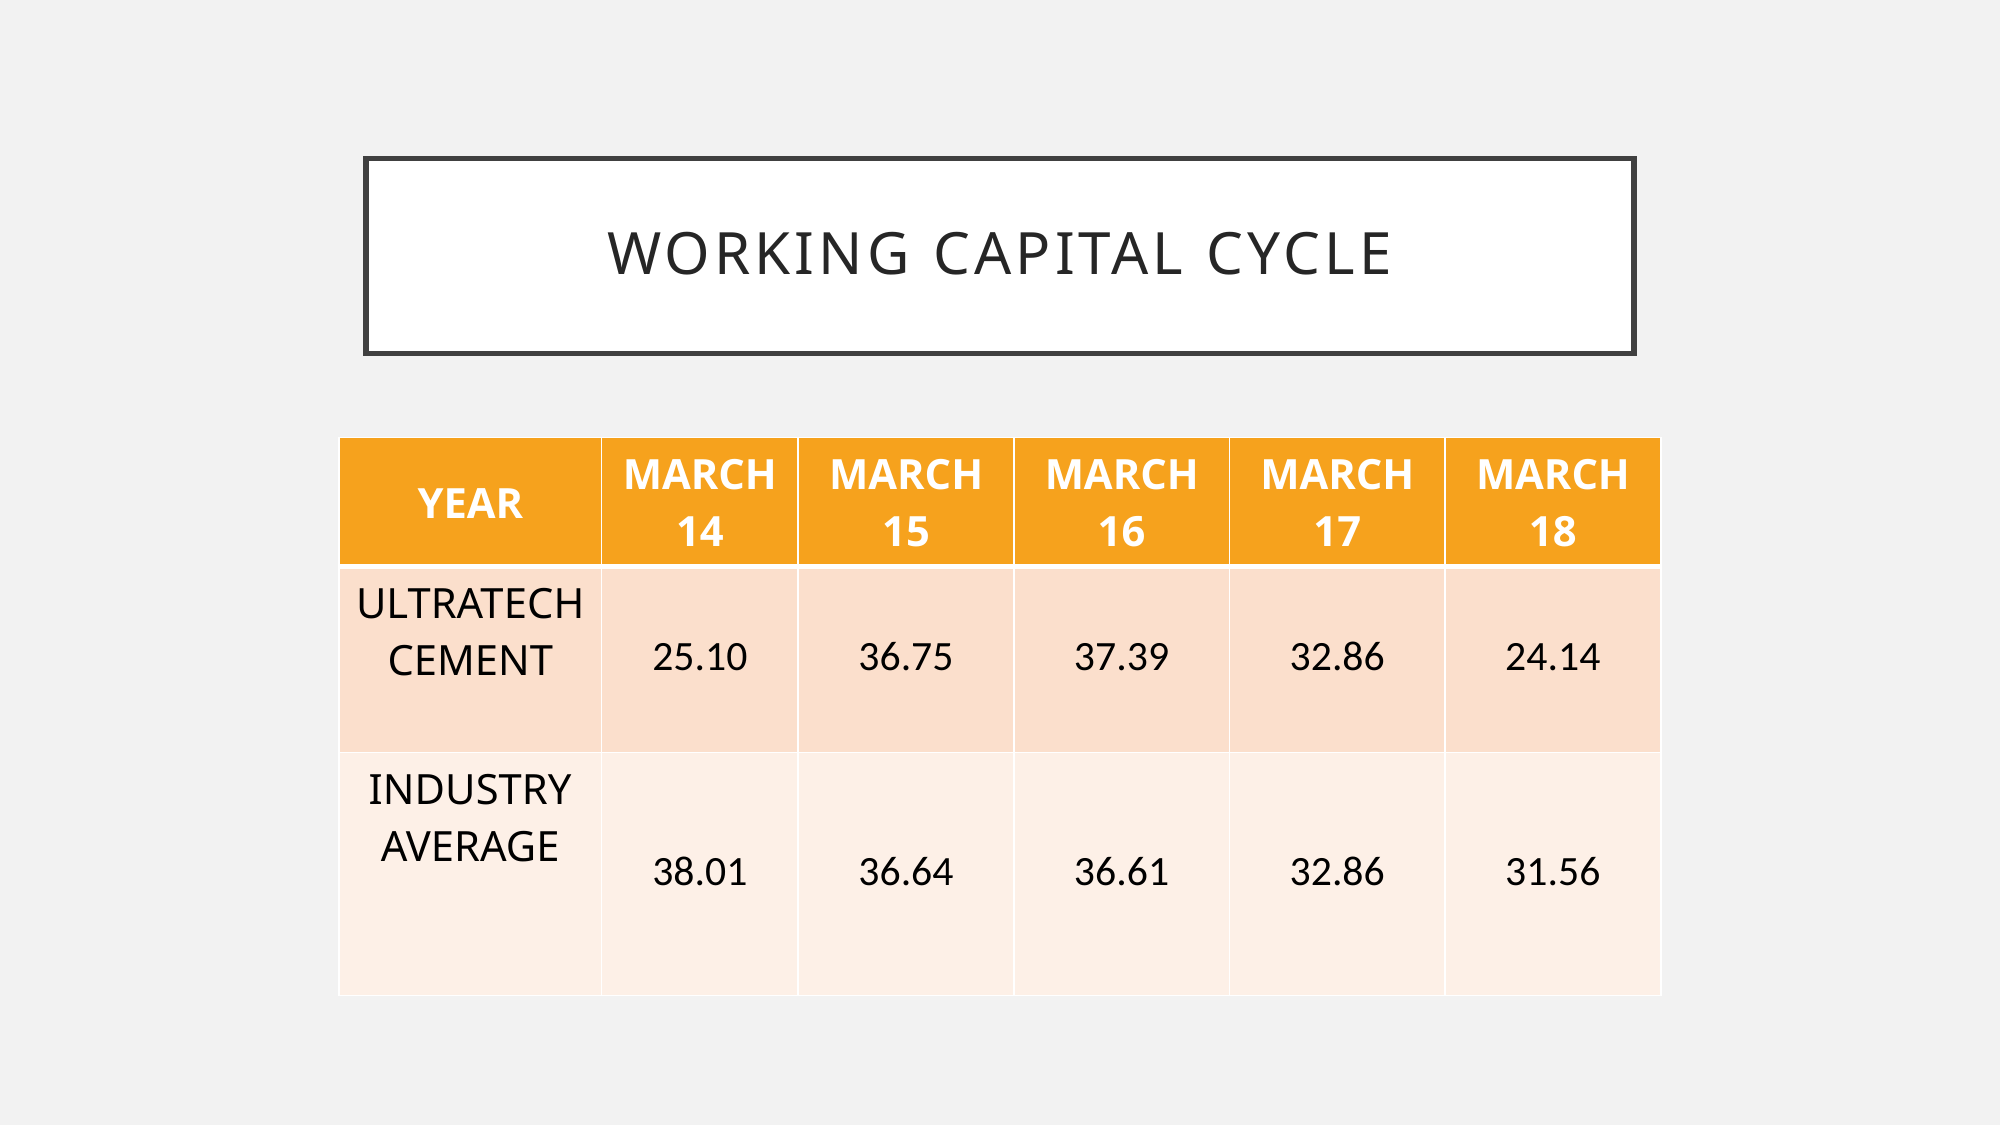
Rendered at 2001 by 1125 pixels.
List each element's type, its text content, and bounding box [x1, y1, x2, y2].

table_cell 37.39 [1015, 569, 1229, 752]
table_header MARCH 14 [602, 438, 797, 564]
table_cell 32.86 [1230, 569, 1444, 752]
table_cell ULTRATECH CEMENT [340, 569, 601, 752]
table_cell 36.64 [799, 753, 1013, 995]
table_cell 38.01 [602, 753, 797, 995]
table_cell 36.61 [1015, 753, 1229, 995]
table_header MARCH 18 [1446, 438, 1660, 564]
table_cell 25.10 [602, 569, 797, 752]
table_header MARCH 16 [1015, 438, 1229, 564]
table_cell 32.86 [1230, 753, 1444, 995]
table_cell 36.75 [799, 569, 1013, 752]
table_header MARCH 15 [799, 438, 1013, 564]
table_cell 31.56 [1446, 753, 1660, 995]
title WORKING CAPITAL CYCLE [363, 156, 1637, 356]
table_header YEAR [340, 438, 601, 564]
table_header MARCH 17 [1230, 438, 1444, 564]
table_cell 24.14 [1446, 569, 1660, 752]
table_cell INDUSTRY AVERAGE [340, 753, 601, 995]
